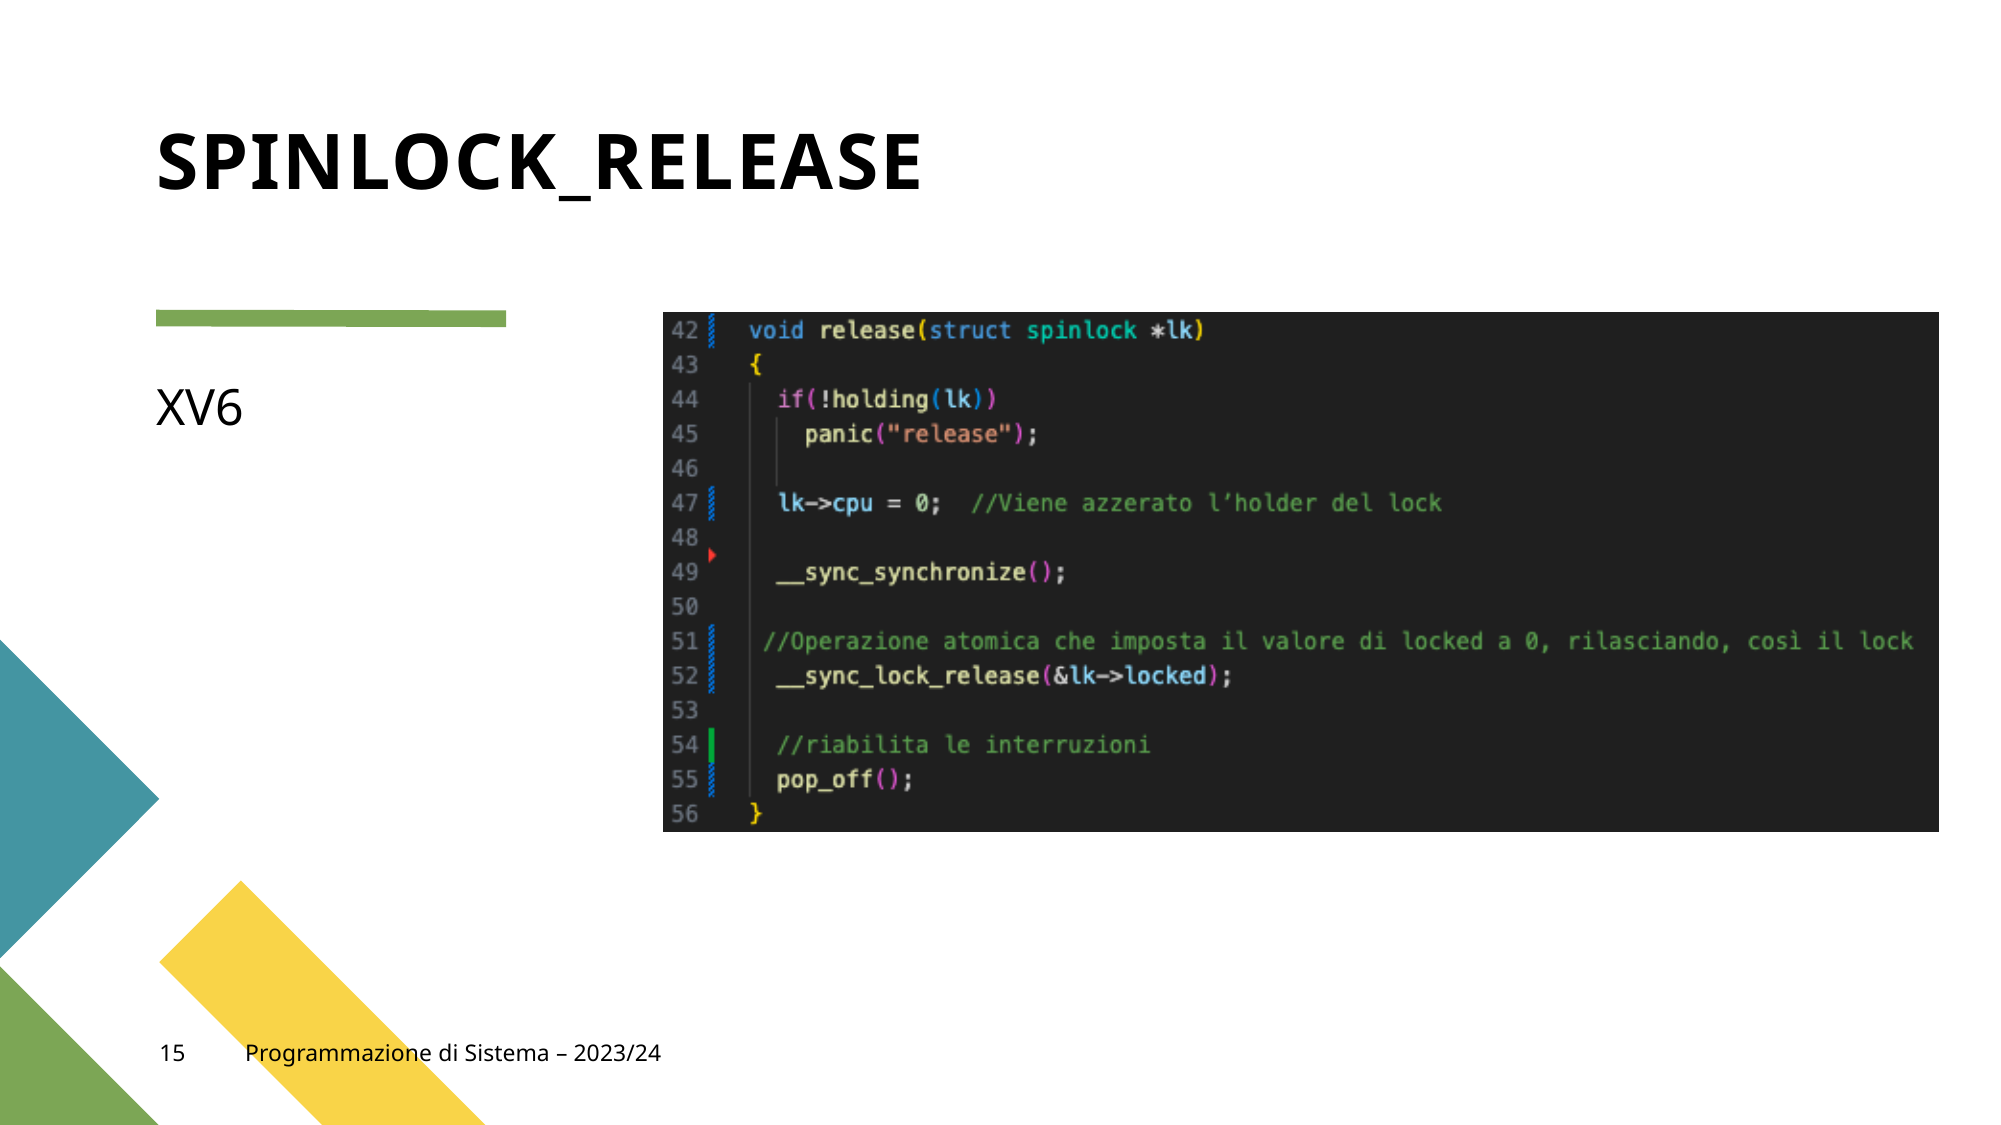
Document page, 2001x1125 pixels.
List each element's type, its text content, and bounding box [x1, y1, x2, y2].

footer Programmazione di Sistema – 2023/24 [246, 1038, 664, 1080]
title SPINLOCK_RELEASE [156, 106, 967, 207]
slide_number 15 [159, 1038, 246, 1080]
picture [663, 312, 1939, 832]
list XV6 [156, 375, 907, 835]
